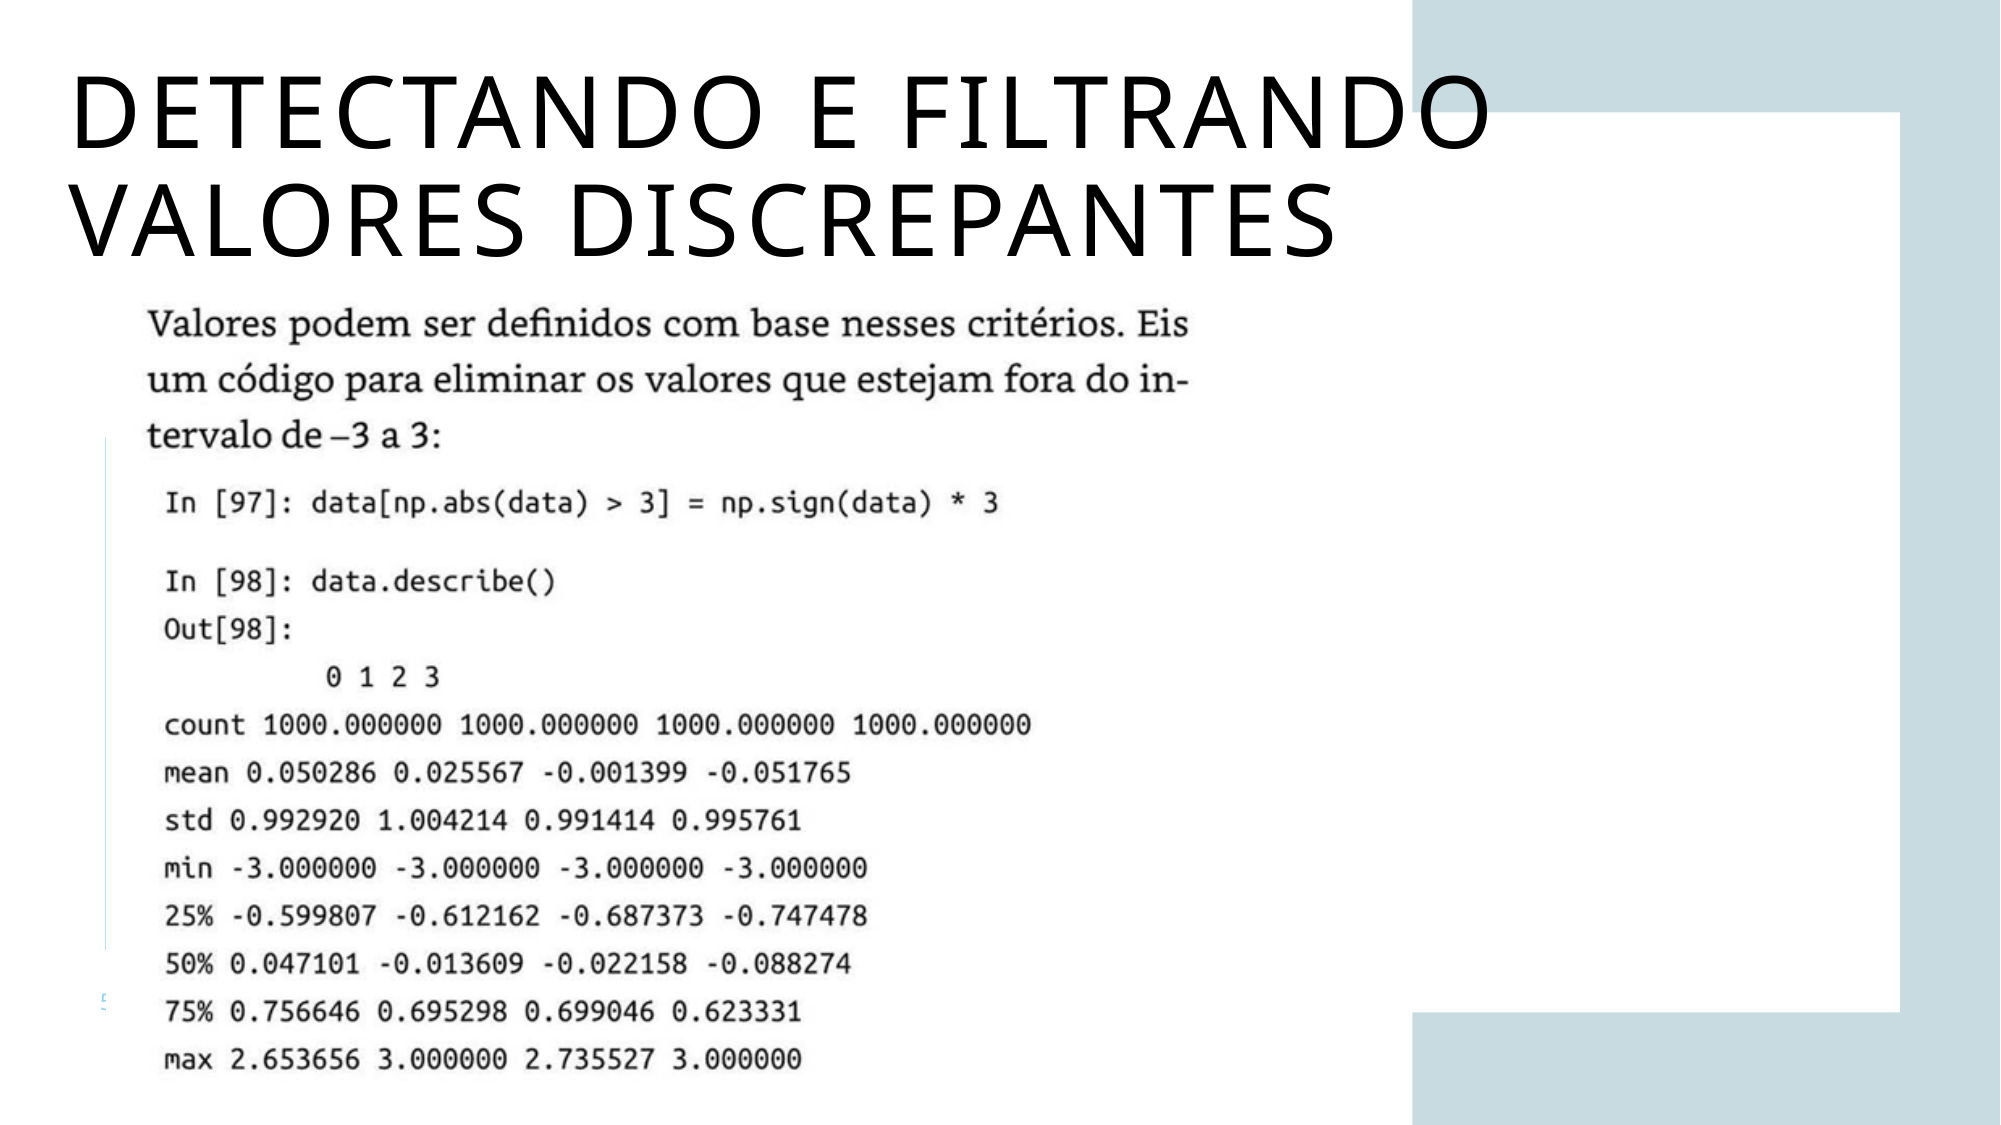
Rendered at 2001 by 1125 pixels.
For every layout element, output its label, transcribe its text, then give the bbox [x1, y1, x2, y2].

title Detectando e filtrando valores discrepantes [68, 62, 1823, 153]
picture [106, 297, 1265, 1094]
slide_number 5 [68, 987, 106, 1018]
